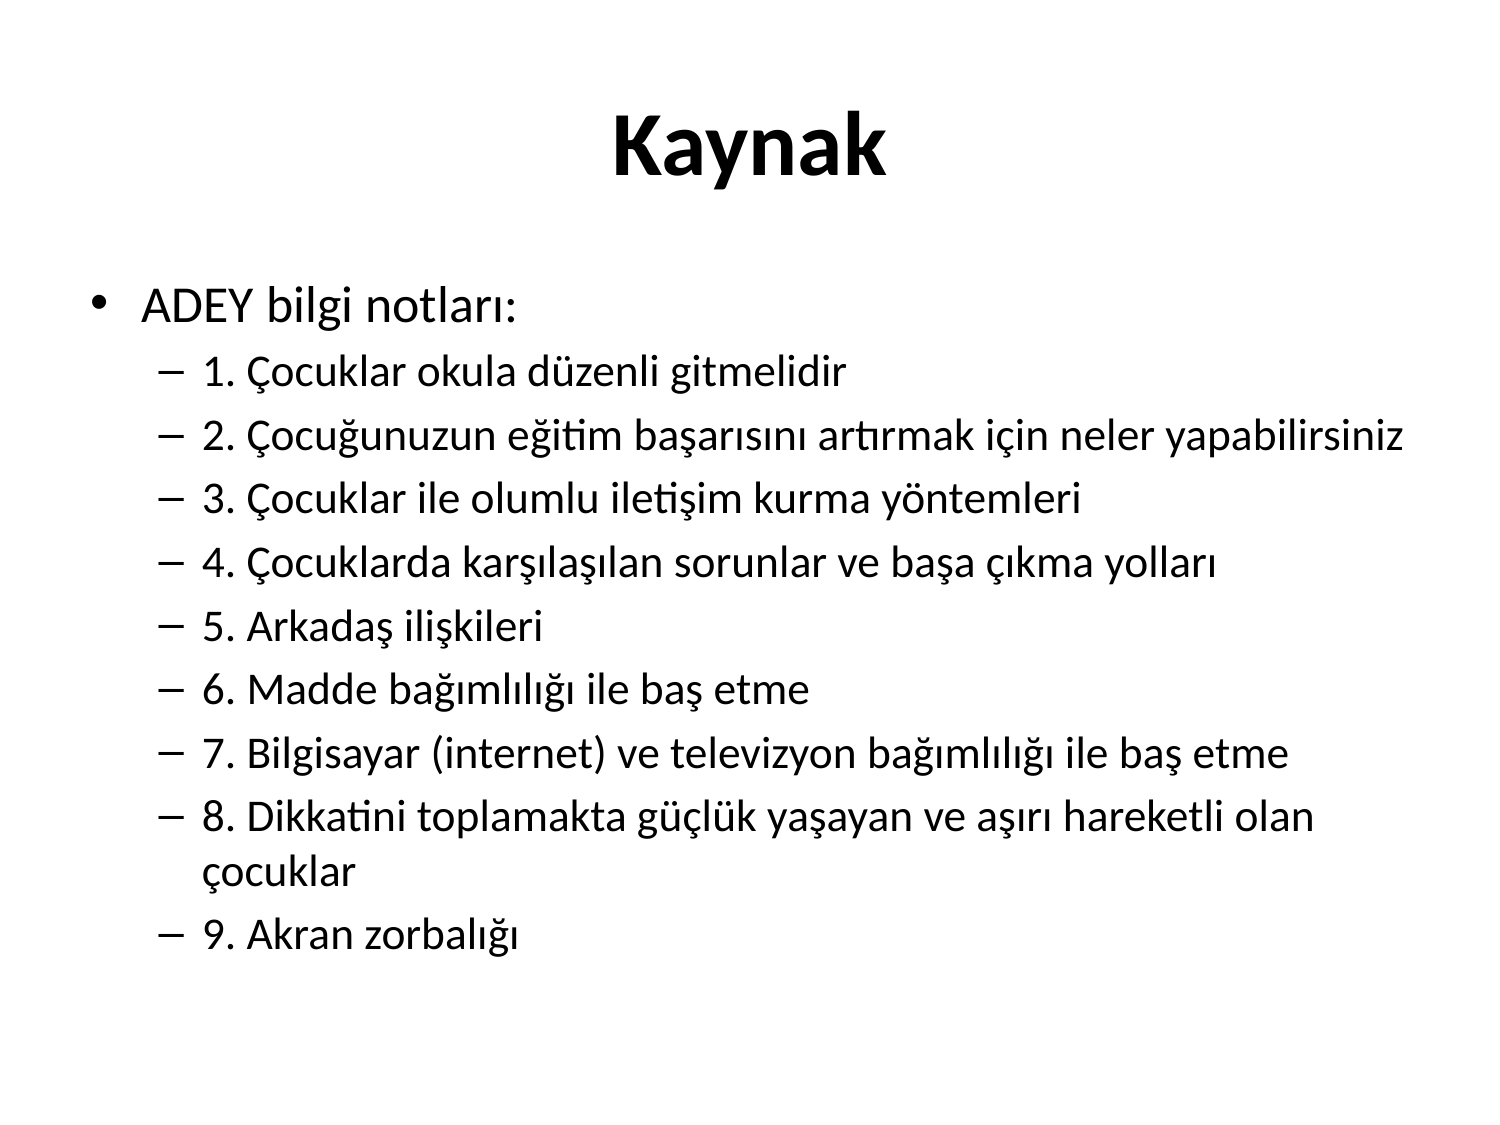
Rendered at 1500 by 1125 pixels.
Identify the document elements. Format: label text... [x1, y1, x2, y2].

title Kaynak [75, 45, 1425, 233]
list ADEY bilgi notları: 1. Çocuklar okula düzenli gitmelidir 2. Çocuğunuzun eğitim başarısını artırmak için neler yapabilirsiniz 3. Çocuklar ile olumlu iletişim kurma yöntemleri 4. Çocuklarda karşılaşılan sorunlar ve başa çıkma yolları 5. Arkadaş ilişkileri 6. Madde bağımlılığı ile baş etme 7. Bilgisayar (internet) ve televizyon bağımlılığı ile baş etme 8. Dikkatini toplamakta güçlük yaşayan ve aşırı hareketli olan çocuklar 9. Akran zorbalığı [75, 262, 1425, 1005]
